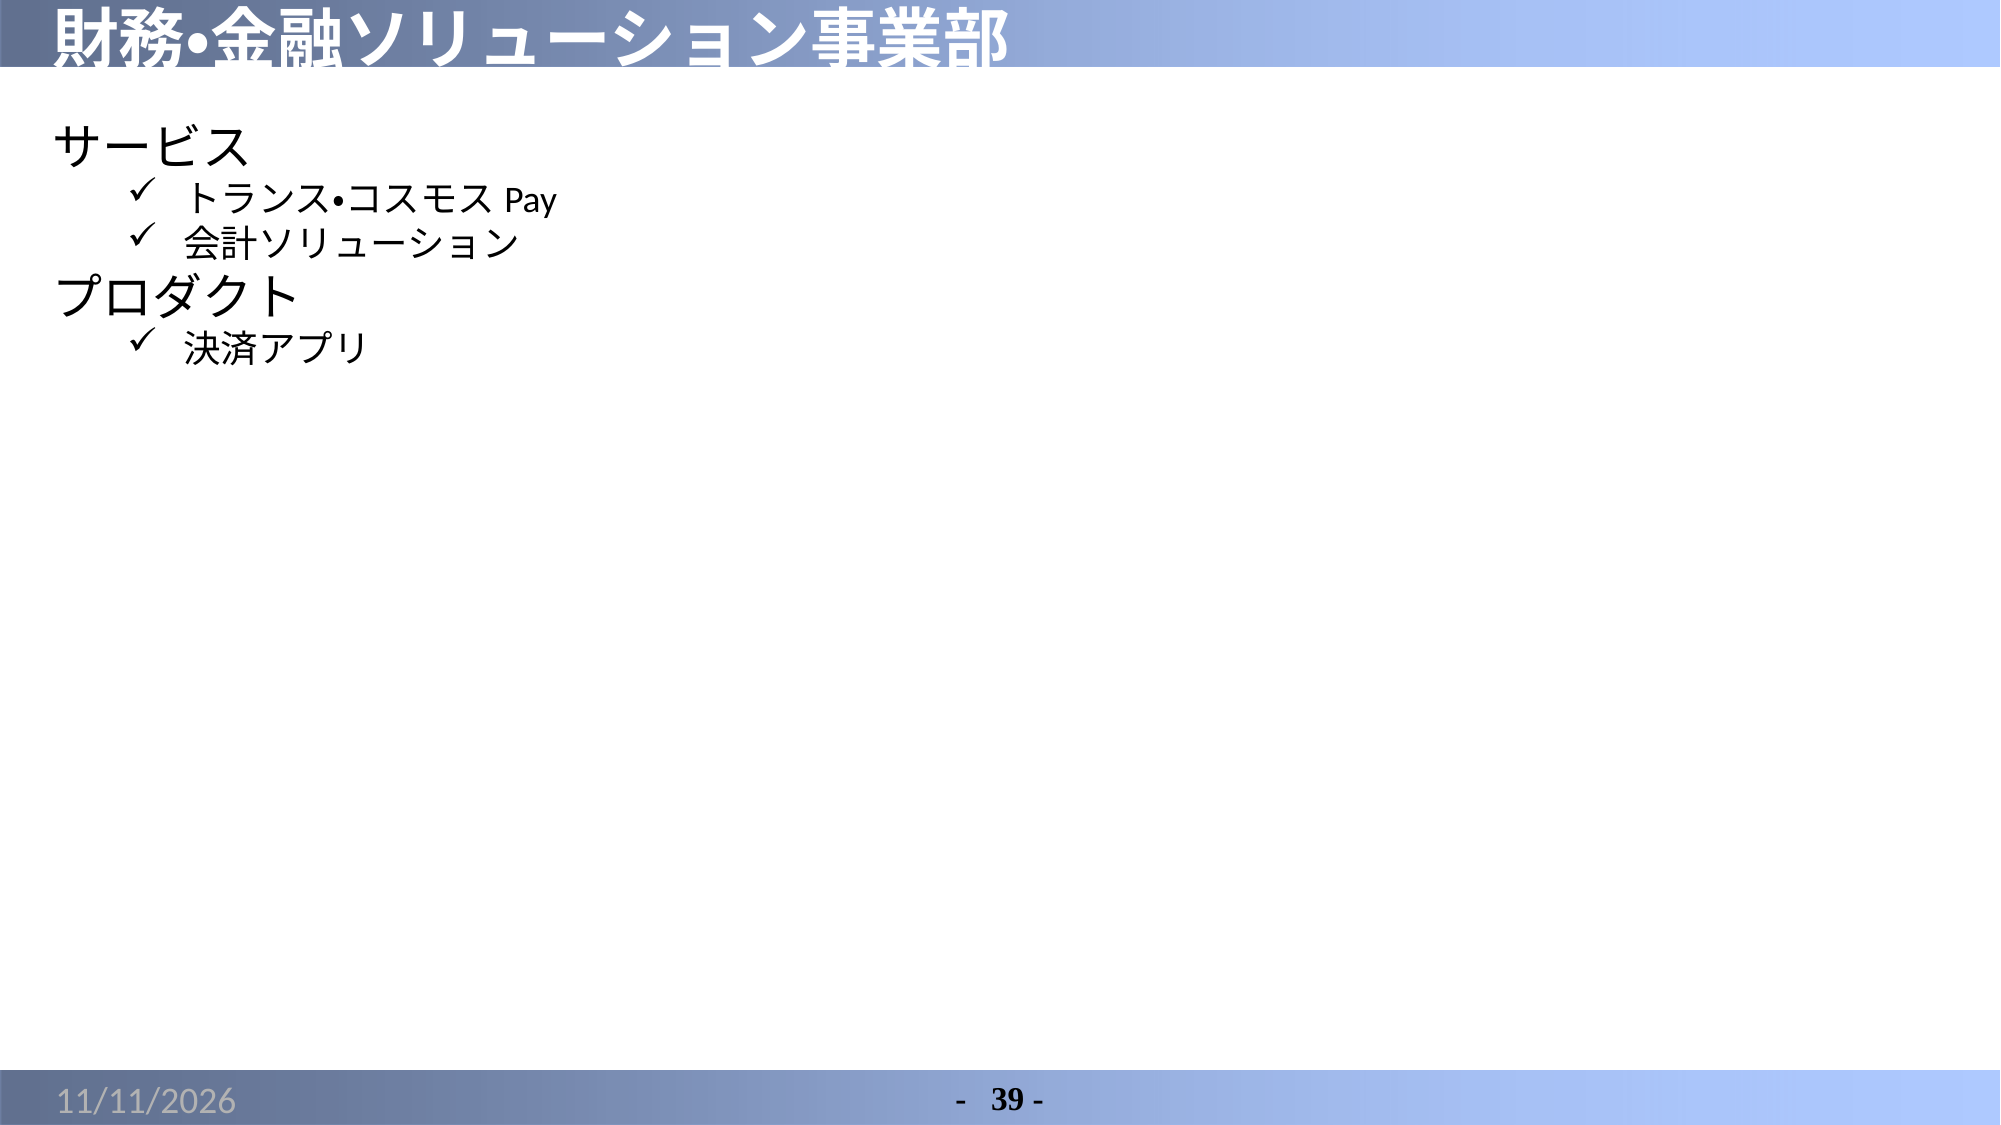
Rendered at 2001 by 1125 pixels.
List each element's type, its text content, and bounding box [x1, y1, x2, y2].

list サービス トランス・コスモスPay 会計ソリューション プロダクト 決済アプリ [52, 115, 1946, 464]
title 財務・金融ソリューション事業部 [52, 0, 1946, 78]
slide_number - 39 - [934, 1078, 1063, 1117]
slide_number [55, 1076, 516, 1122]
